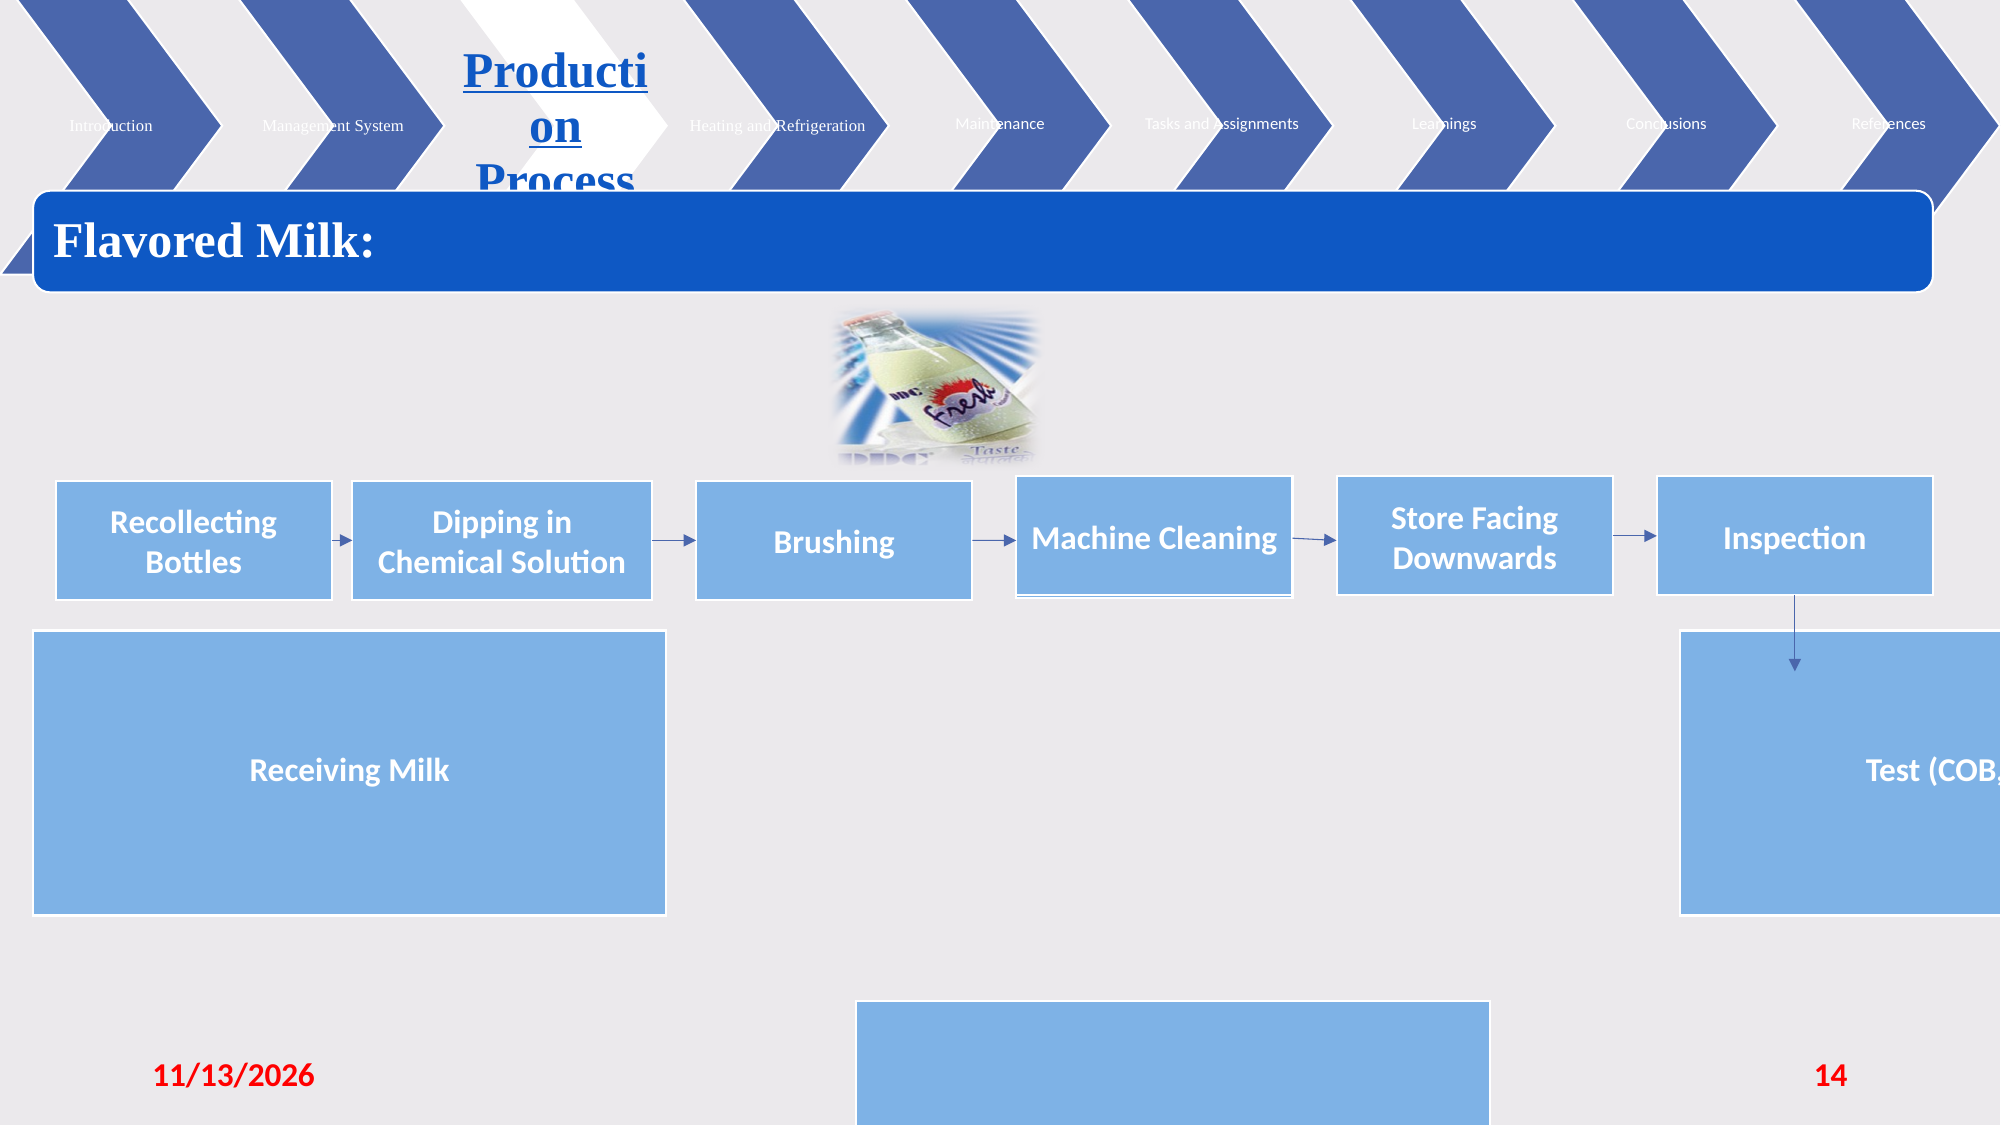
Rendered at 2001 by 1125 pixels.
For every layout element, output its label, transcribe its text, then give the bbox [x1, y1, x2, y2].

text_box Store Facing Downwards [1336, 475, 1614, 596]
text_box Inspection [1656, 475, 1934, 596]
text_box Recollecting Bottles [55, 480, 333, 601]
text_box Brushing [695, 480, 973, 601]
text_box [33, 190, 1933, 293]
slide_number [137, 1042, 588, 1103]
slide_number 14 [1491, 1042, 1863, 1103]
text_box Dipping in Chemical Solution [351, 480, 653, 601]
text_box Machine Cleaning [1015, 475, 1294, 596]
picture [827, 303, 1046, 472]
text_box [33, 630, 1933, 1038]
